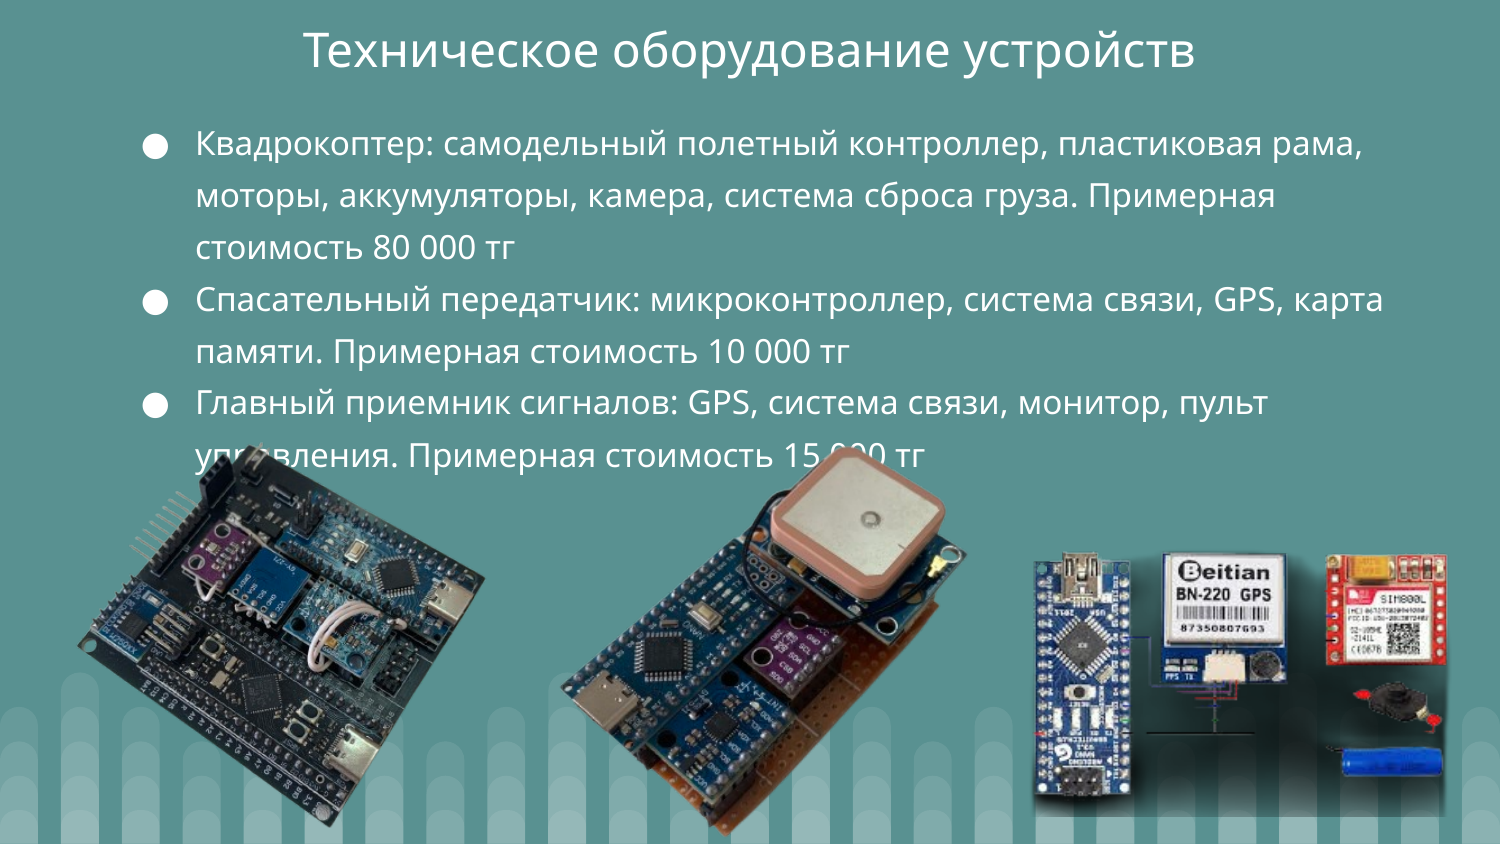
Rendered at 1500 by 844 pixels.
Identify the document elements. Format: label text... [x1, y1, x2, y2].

list Квадрокоптер: самодельный полетный контроллер, пластиковая рама, моторы, аккумуляторы, камера, система сброса груза. Примерная стоимость 80 000 тг Спасательный передатчик: микроконтроллер, система связи, GPS, карта памяти. Примерная стоимость 10 000 тг Главный приемник сигналов: GPS, система связи, монитор, пульт управления. Примерная стоимость 15 000 тг [105, 97, 1431, 537]
title Техническое оборудование устройств [227, 0, 1273, 97]
picture [42, 313, 1477, 844]
